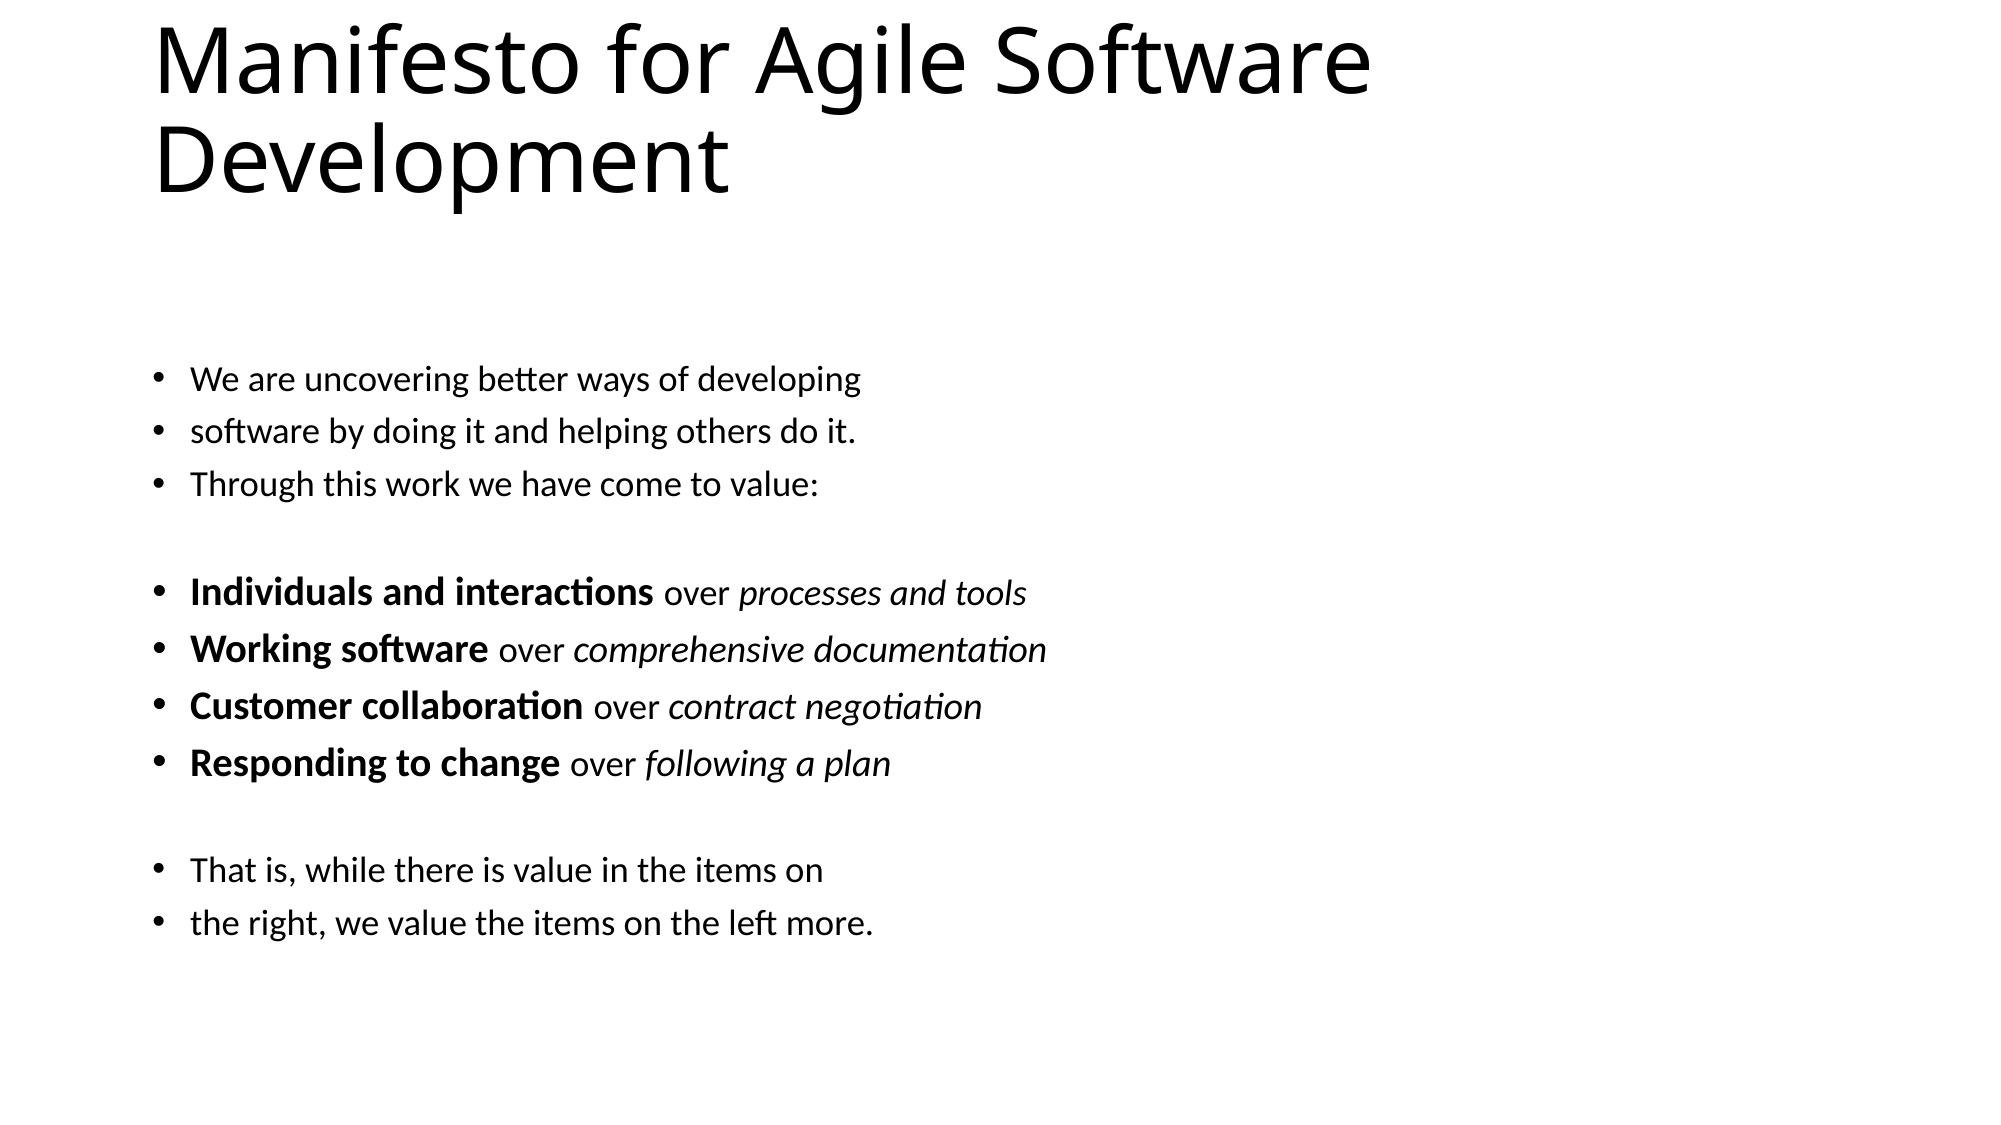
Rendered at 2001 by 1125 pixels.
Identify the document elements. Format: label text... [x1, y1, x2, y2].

list We are uncovering better ways of developing software by doing it and helping others do it. Through this work we have come to value: Individuals and interactions over processes and tools Working software over comprehensive documentation Customer collaboration over contract negotiation Responding to change over following a plan That is, while there is value in the items on the right, we value the items on the left more. [137, 242, 1863, 957]
title Manifesto for Agile Software Development [137, 59, 1863, 242]
